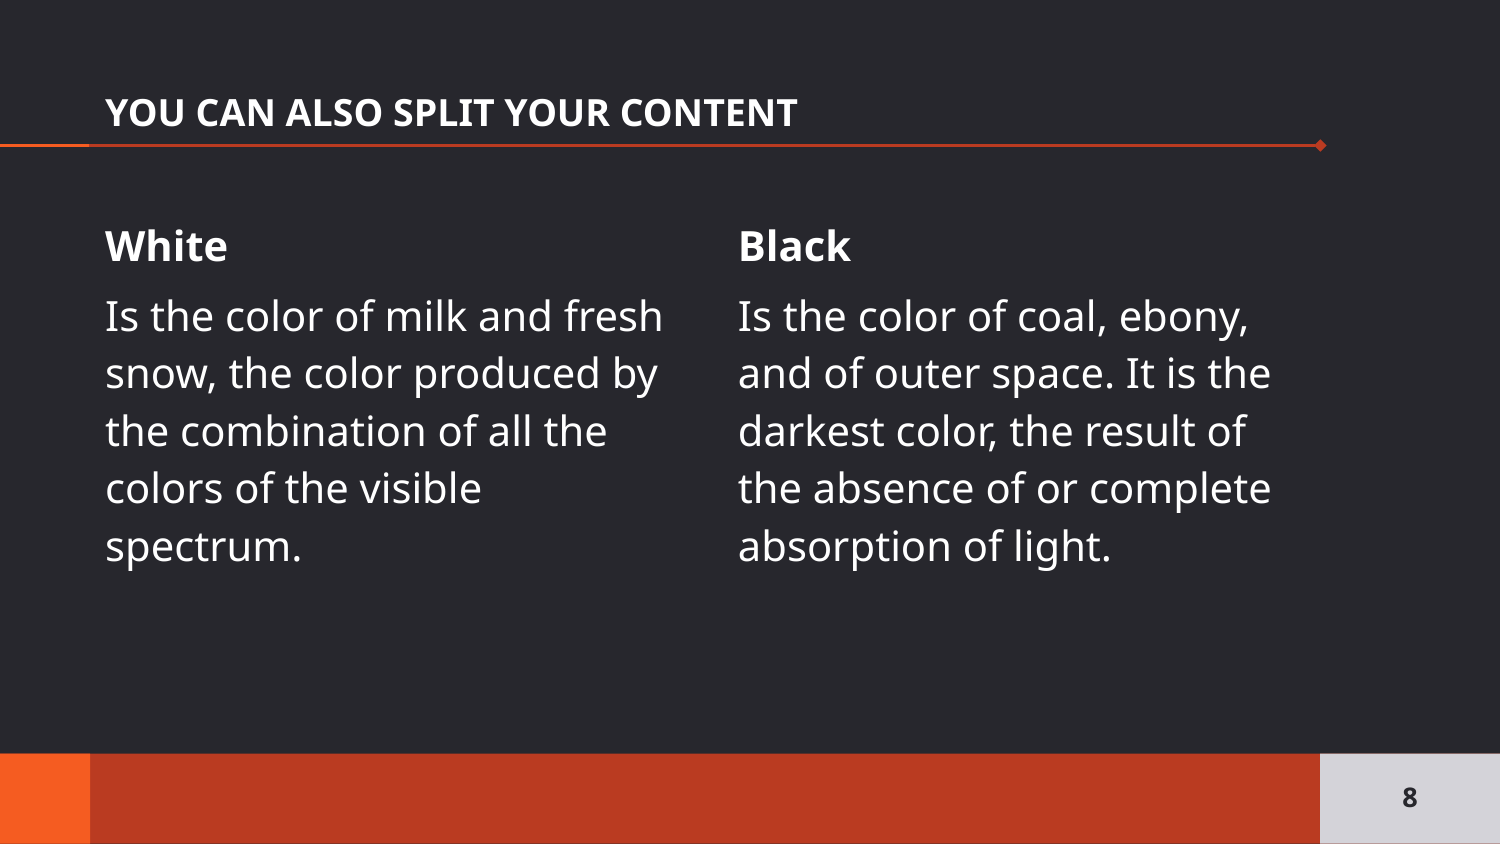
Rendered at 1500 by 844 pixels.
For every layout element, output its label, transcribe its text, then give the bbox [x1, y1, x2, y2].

slide_number ‹#› [1320, 753, 1500, 844]
list Black Is the color of coal, ebony, and of outer space. It is the darkest color, the result of the absence of or complete absorption of light. [723, 196, 1320, 707]
title YOU CAN ALSO SPLIT YOUR CONTENT [90, 59, 1320, 150]
list White Is the color of milk and fresh snow, the color produced by the combination of all the colors of the visible spectrum. [90, 196, 688, 707]
